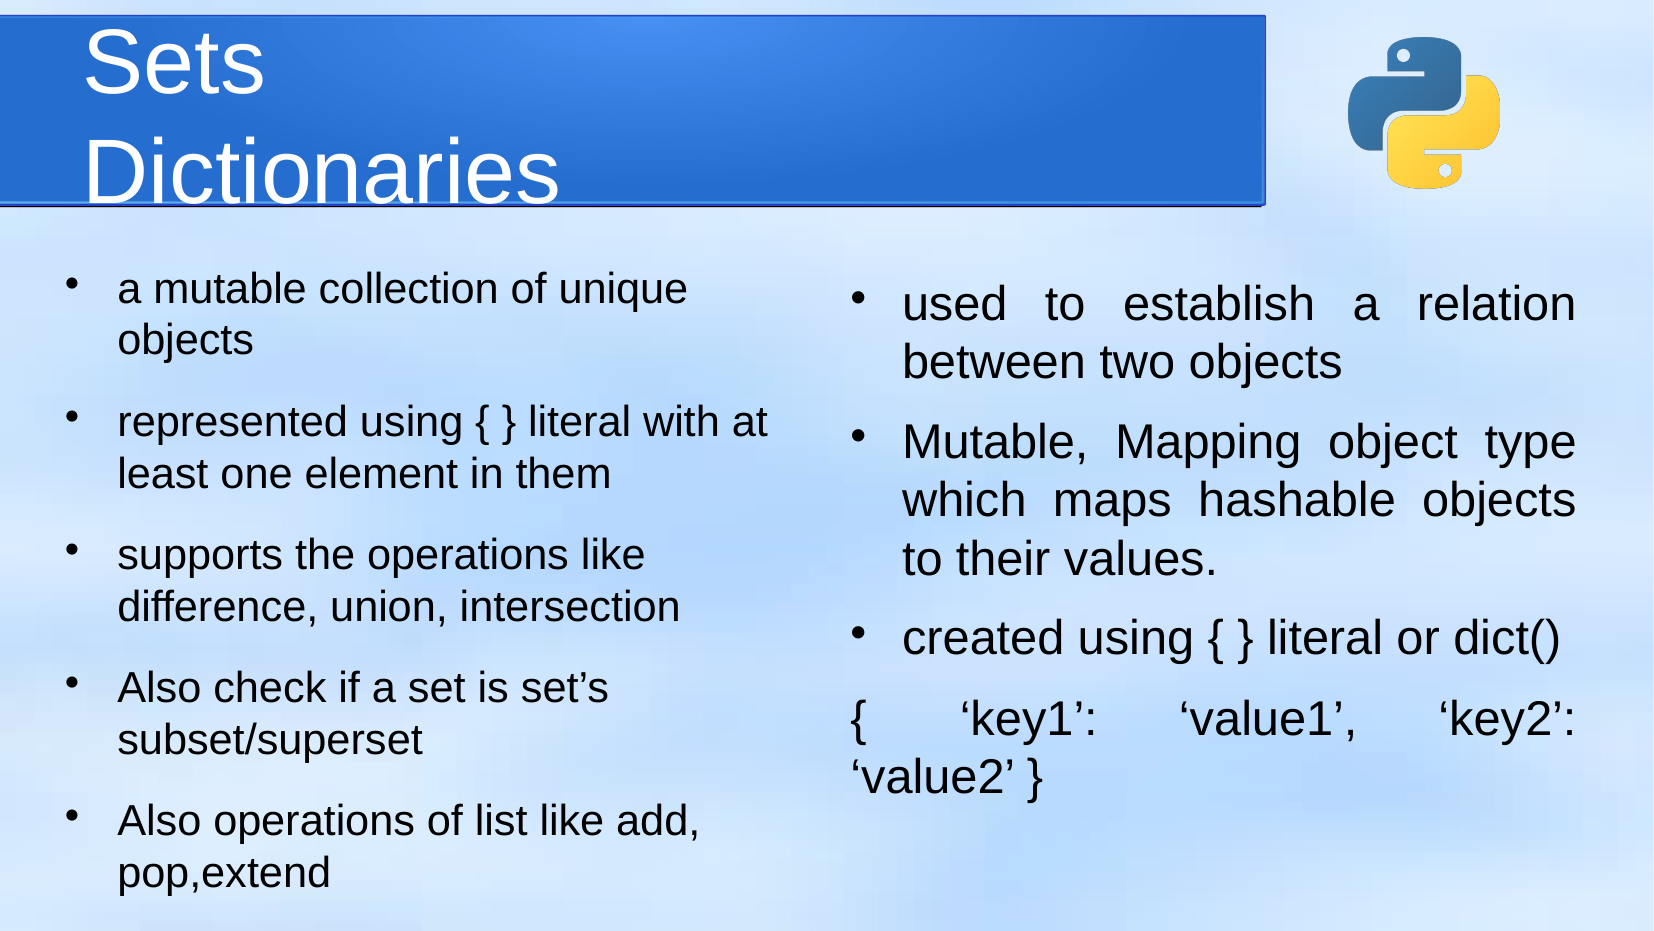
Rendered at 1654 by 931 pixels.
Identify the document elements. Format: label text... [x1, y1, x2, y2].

text_box Sets Dictionaries [82, 35, 1276, 189]
picture [0, 0, 1654, 931]
text_box [82, 224, 1571, 764]
text_box used to establish a relation between two objects Mutable, Mapping object type which maps hashable objects to their values. created using { } literal or dict() { ‘key1’: ‘value1’, ‘key2’: ‘value2’ } [850, 271, 1577, 811]
text_box a mutable collection of unique objects represented using { } literal with at least one element in them supports the operations like difference, union, intersection Also check if a set is set’s subset/superset Also operations of list like add, pop,extend [47, 259, 774, 898]
